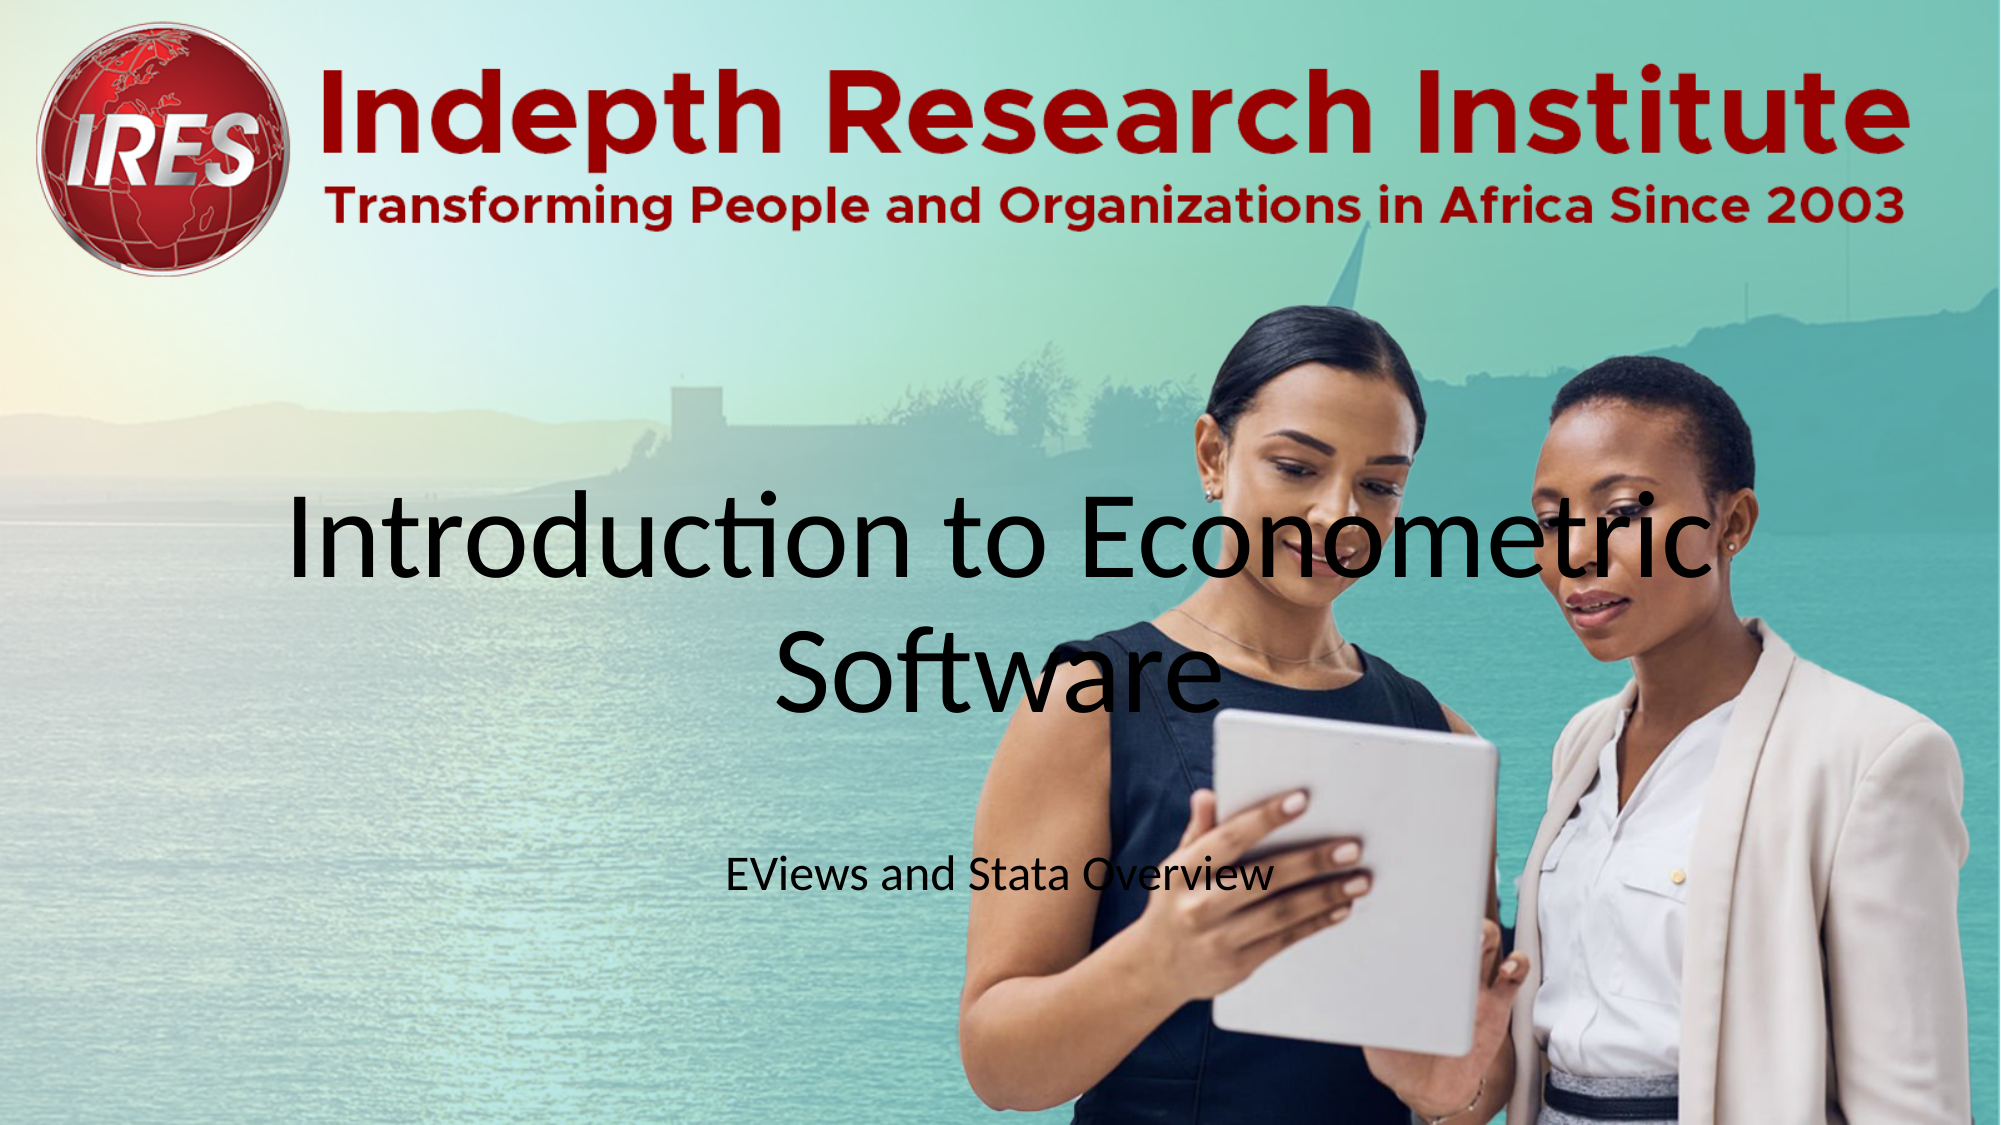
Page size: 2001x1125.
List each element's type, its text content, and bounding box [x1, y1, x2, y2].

picture [0, 0, 2001, 1125]
subtitle EViews and Stata Overview [112, 840, 1888, 1013]
title Introduction to Econometric Software [112, 414, 1888, 748]
